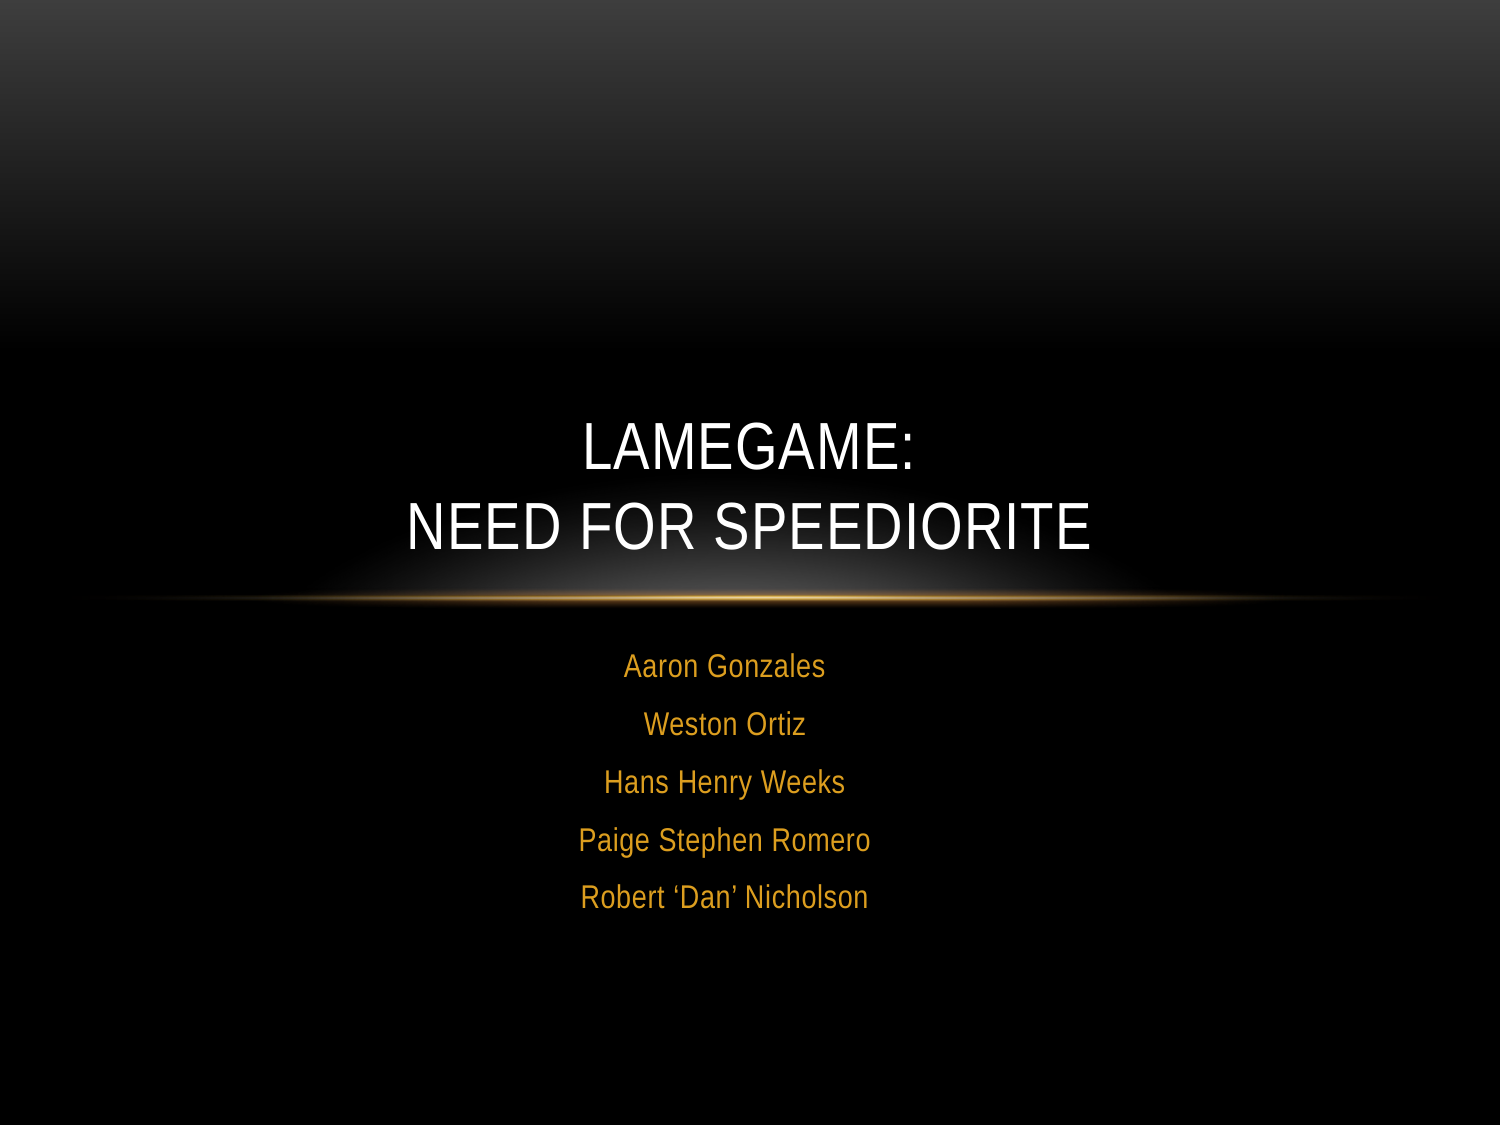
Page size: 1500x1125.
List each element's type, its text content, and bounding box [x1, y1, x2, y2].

title LAMEGAME: Need for speediorite [112, 329, 1388, 571]
subtitle Aaron Gonzales Weston Ortiz Hans Henry Weeks Paige Stephen Romero Robert ‘Dan’ Nicholson [200, 637, 1250, 925]
picture [0, 0, 1500, 750]
